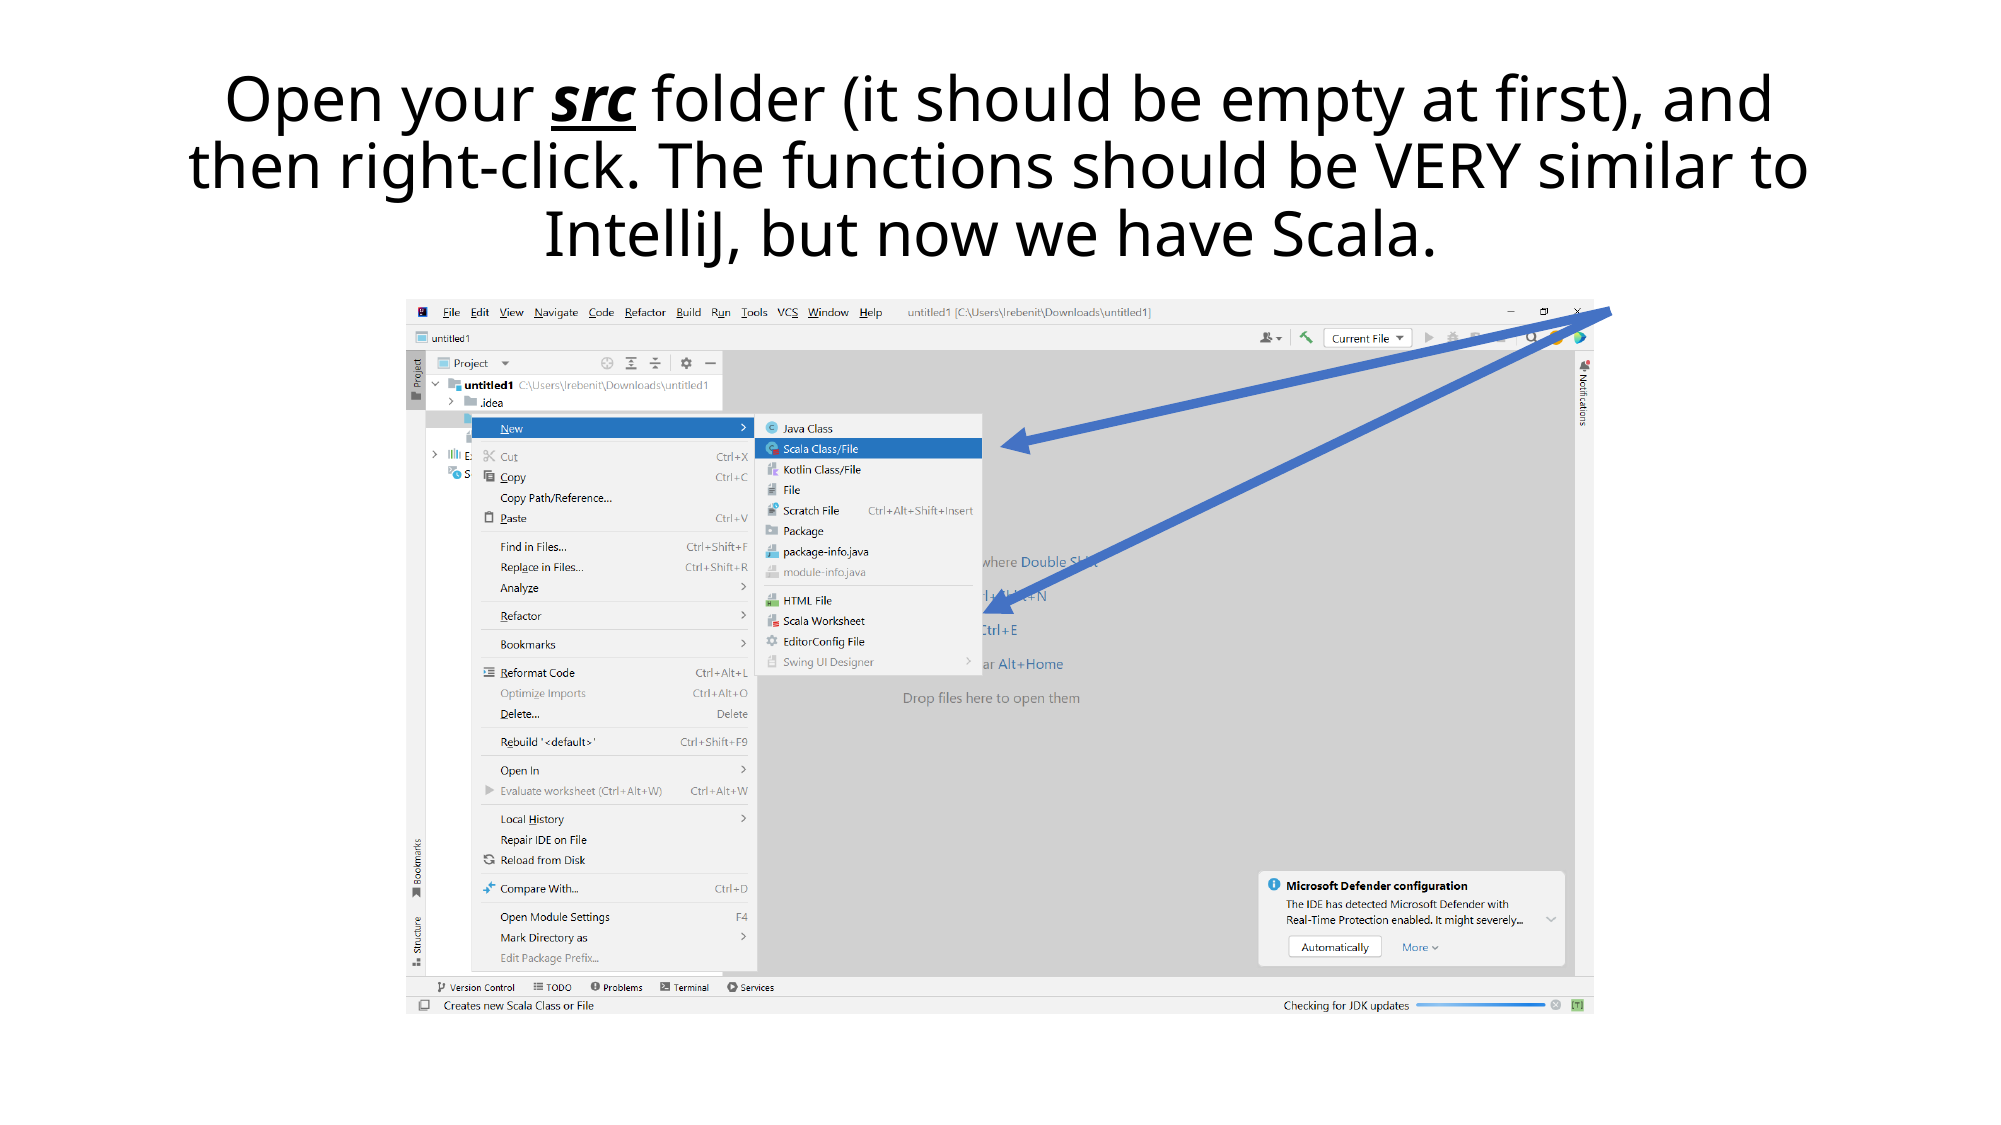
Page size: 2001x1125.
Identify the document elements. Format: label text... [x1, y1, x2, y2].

title Open your src folder (it should be empty at first), and then right-click. The functions should be VERY similar to IntelliJ, but now we have Scala. [137, 59, 1863, 278]
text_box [982, 310, 1611, 614]
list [406, 299, 1594, 1014]
